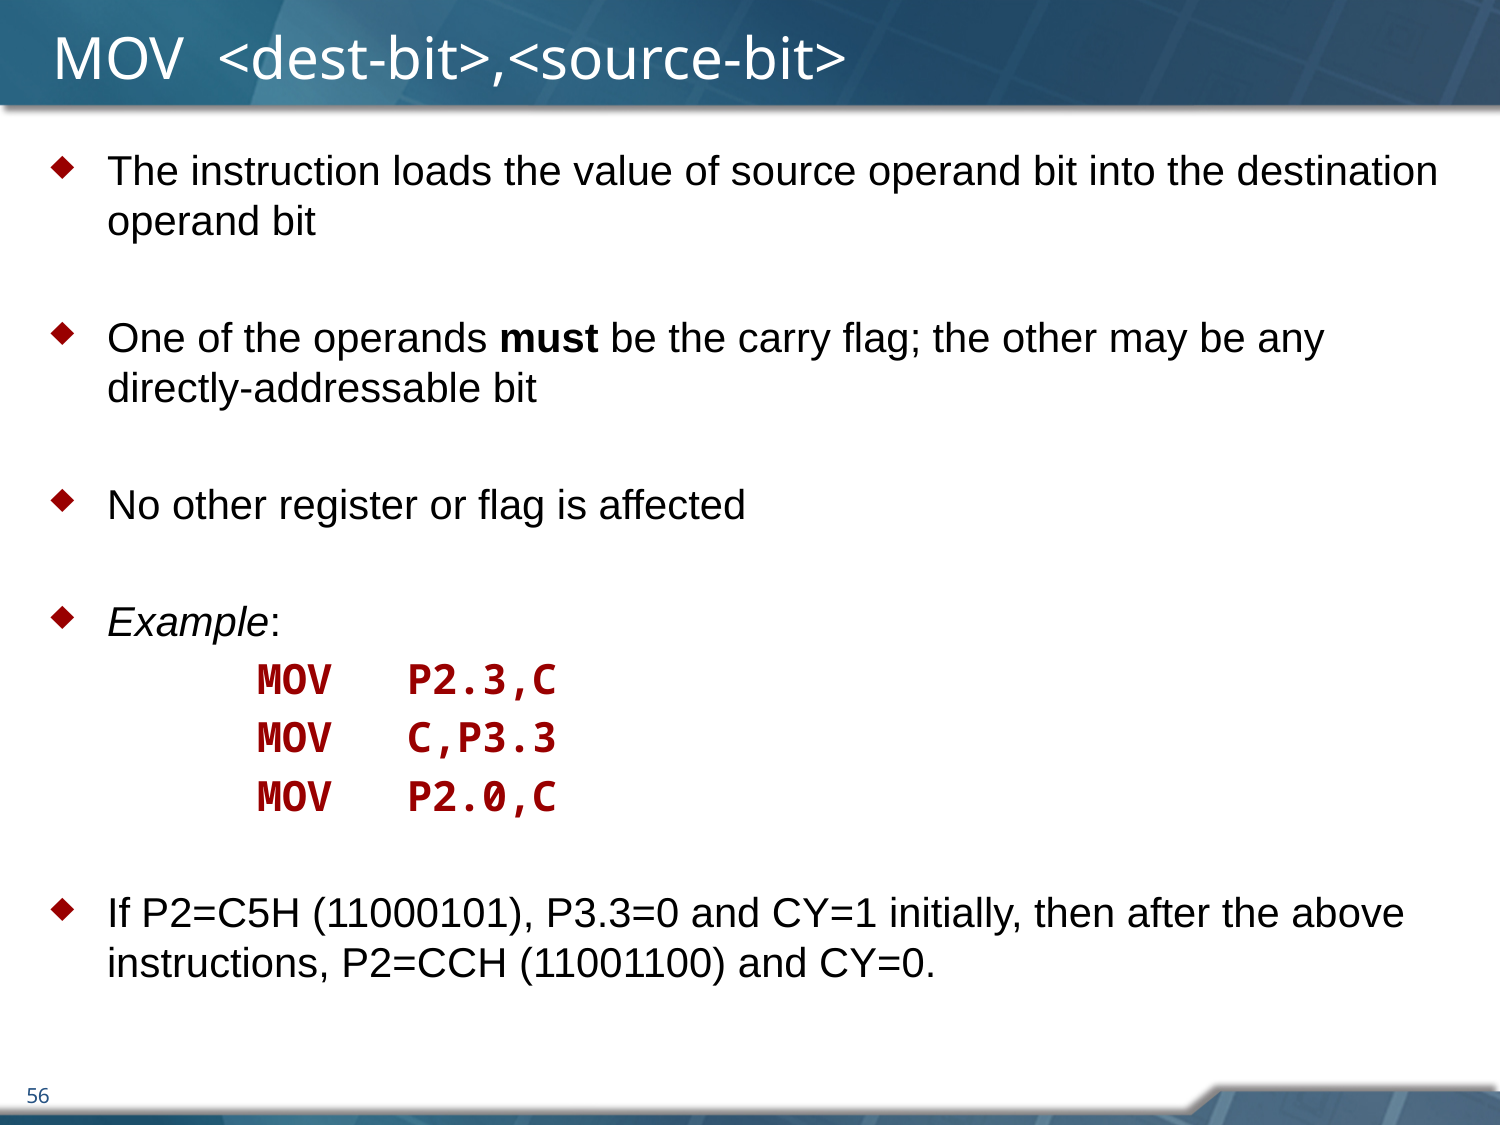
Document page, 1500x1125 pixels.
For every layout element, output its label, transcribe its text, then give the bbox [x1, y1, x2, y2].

title MOV <dest-bit>,<source-bit> [37, 0, 1462, 113]
picture [0, 1070, 1500, 1125]
picture [0, 0, 1500, 124]
list The instruction loads the value of source operand bit into the destination operand bit One of the operands must be the carry flag; the other may be any directly-addressable bit No other register or flag is affected Example: MOV P2.3,C MOV C,P3.3 MOV P2.0,C If P2=C5H (11000101), P3.3=0 and CY=1 initially, then after the above instructions, P2=CCH (11001100) and CY=0. [37, 137, 1462, 1067]
